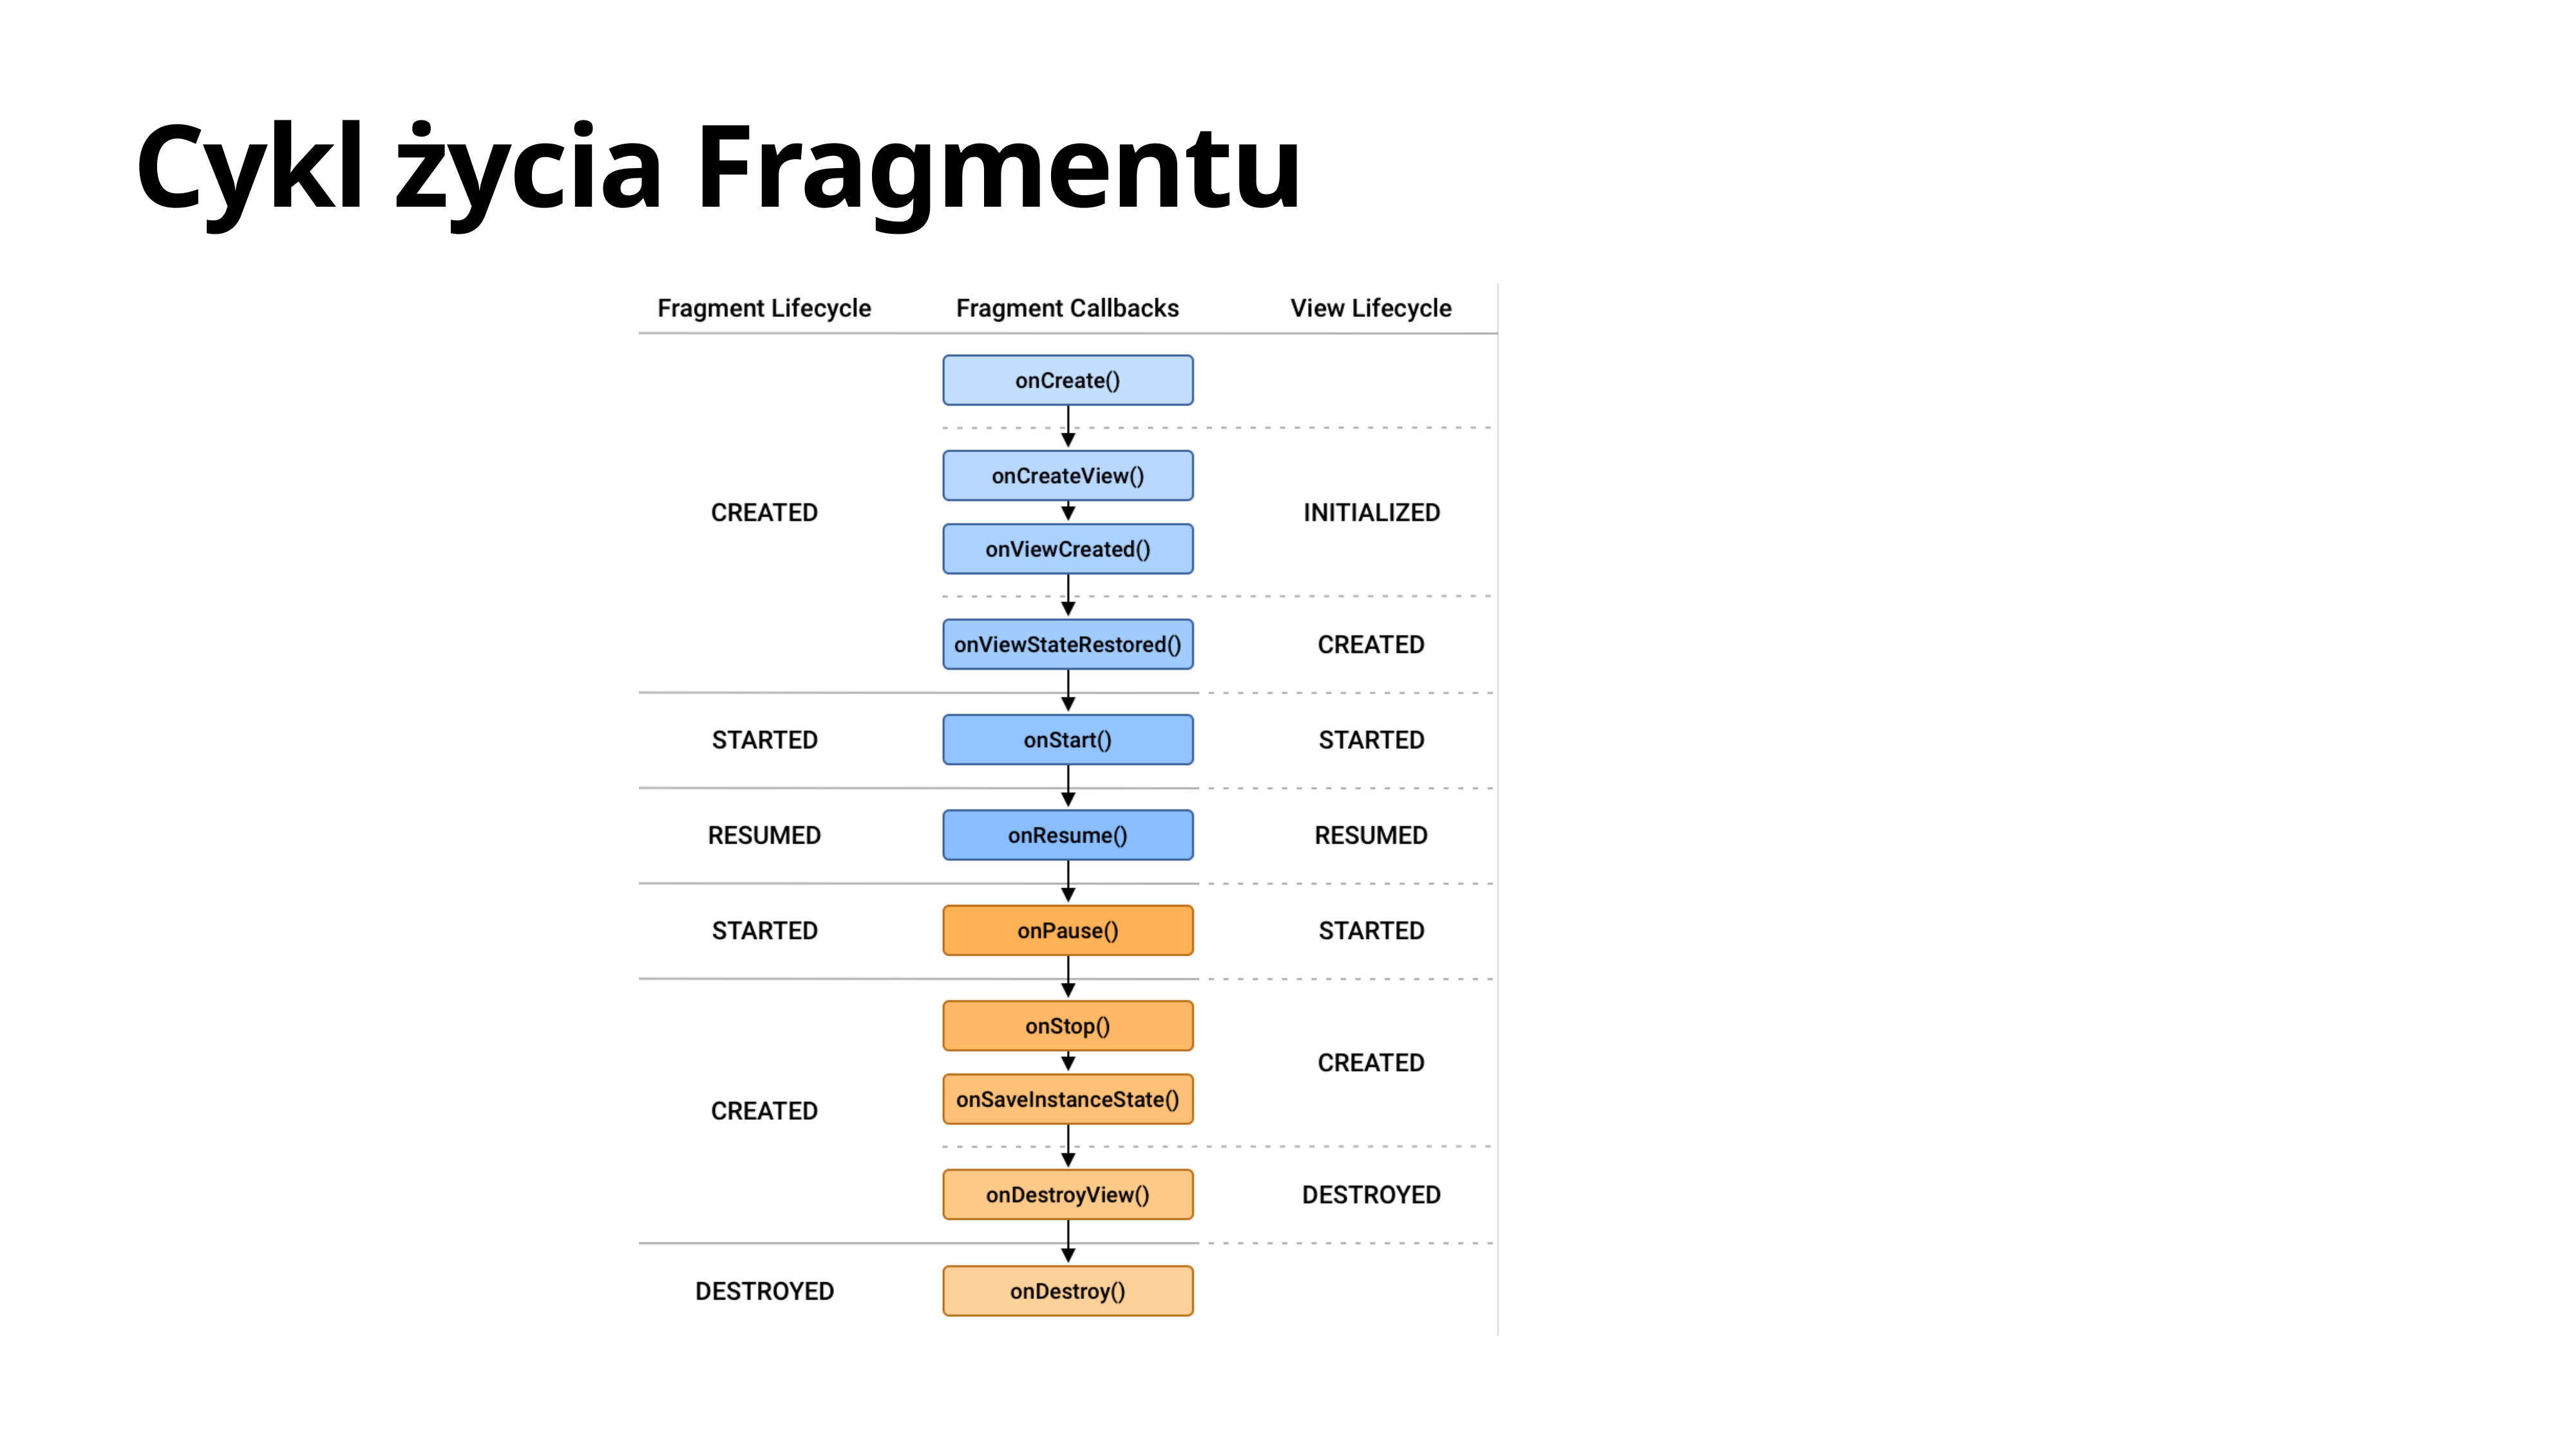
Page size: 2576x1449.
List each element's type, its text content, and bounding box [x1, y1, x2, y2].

title Cykl życia Fragmentu [127, 113, 2449, 266]
picture [638, 283, 1499, 1336]
